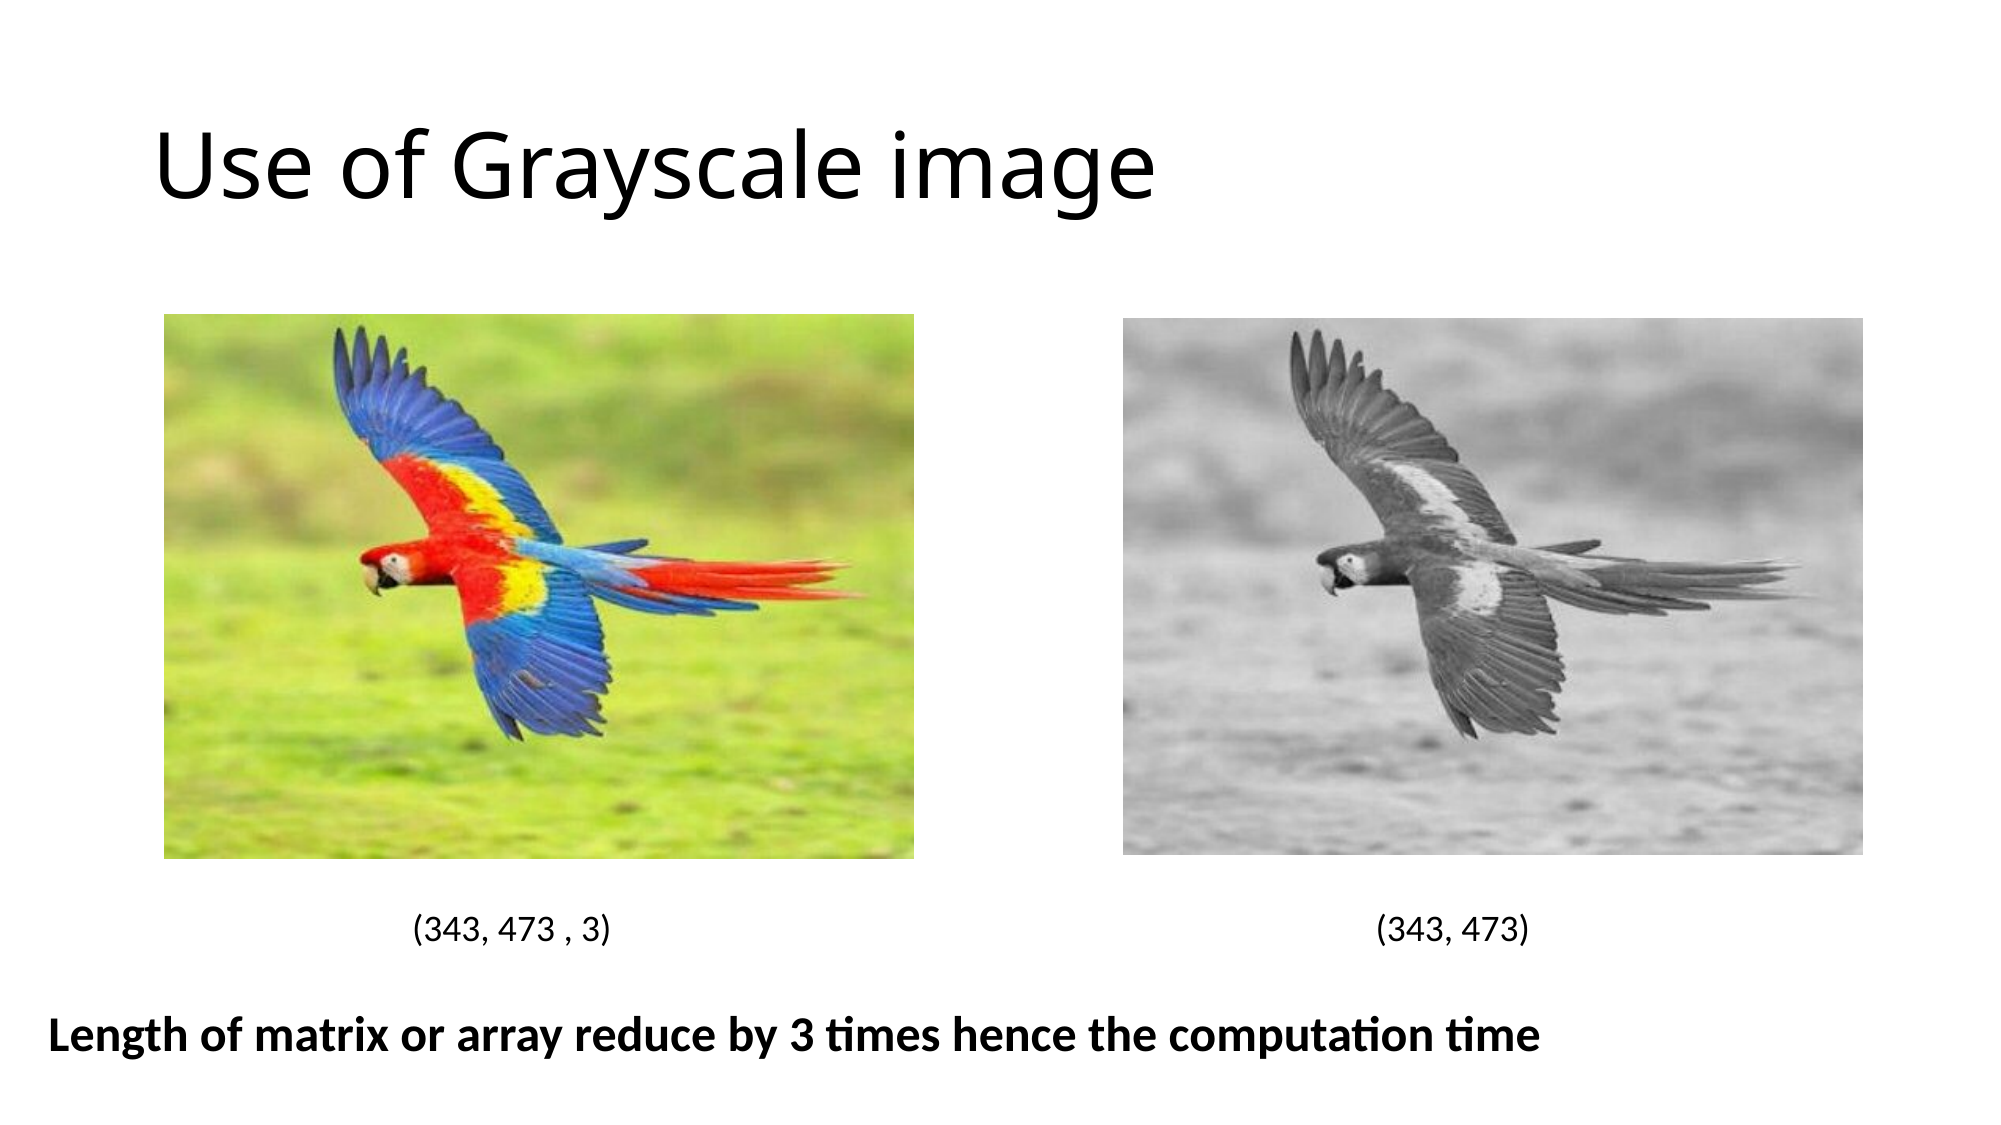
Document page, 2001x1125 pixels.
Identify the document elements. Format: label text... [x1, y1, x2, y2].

text_box (343, 473 , 3) [397, 896, 627, 956]
text_box Length of matrix or array reduce by 3 times hence the computation time [33, 994, 1557, 1070]
picture [164, 314, 914, 859]
text_box (343, 473) [1360, 896, 1545, 956]
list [1123, 318, 1863, 855]
title Use of Grayscale image [137, 59, 1863, 278]
